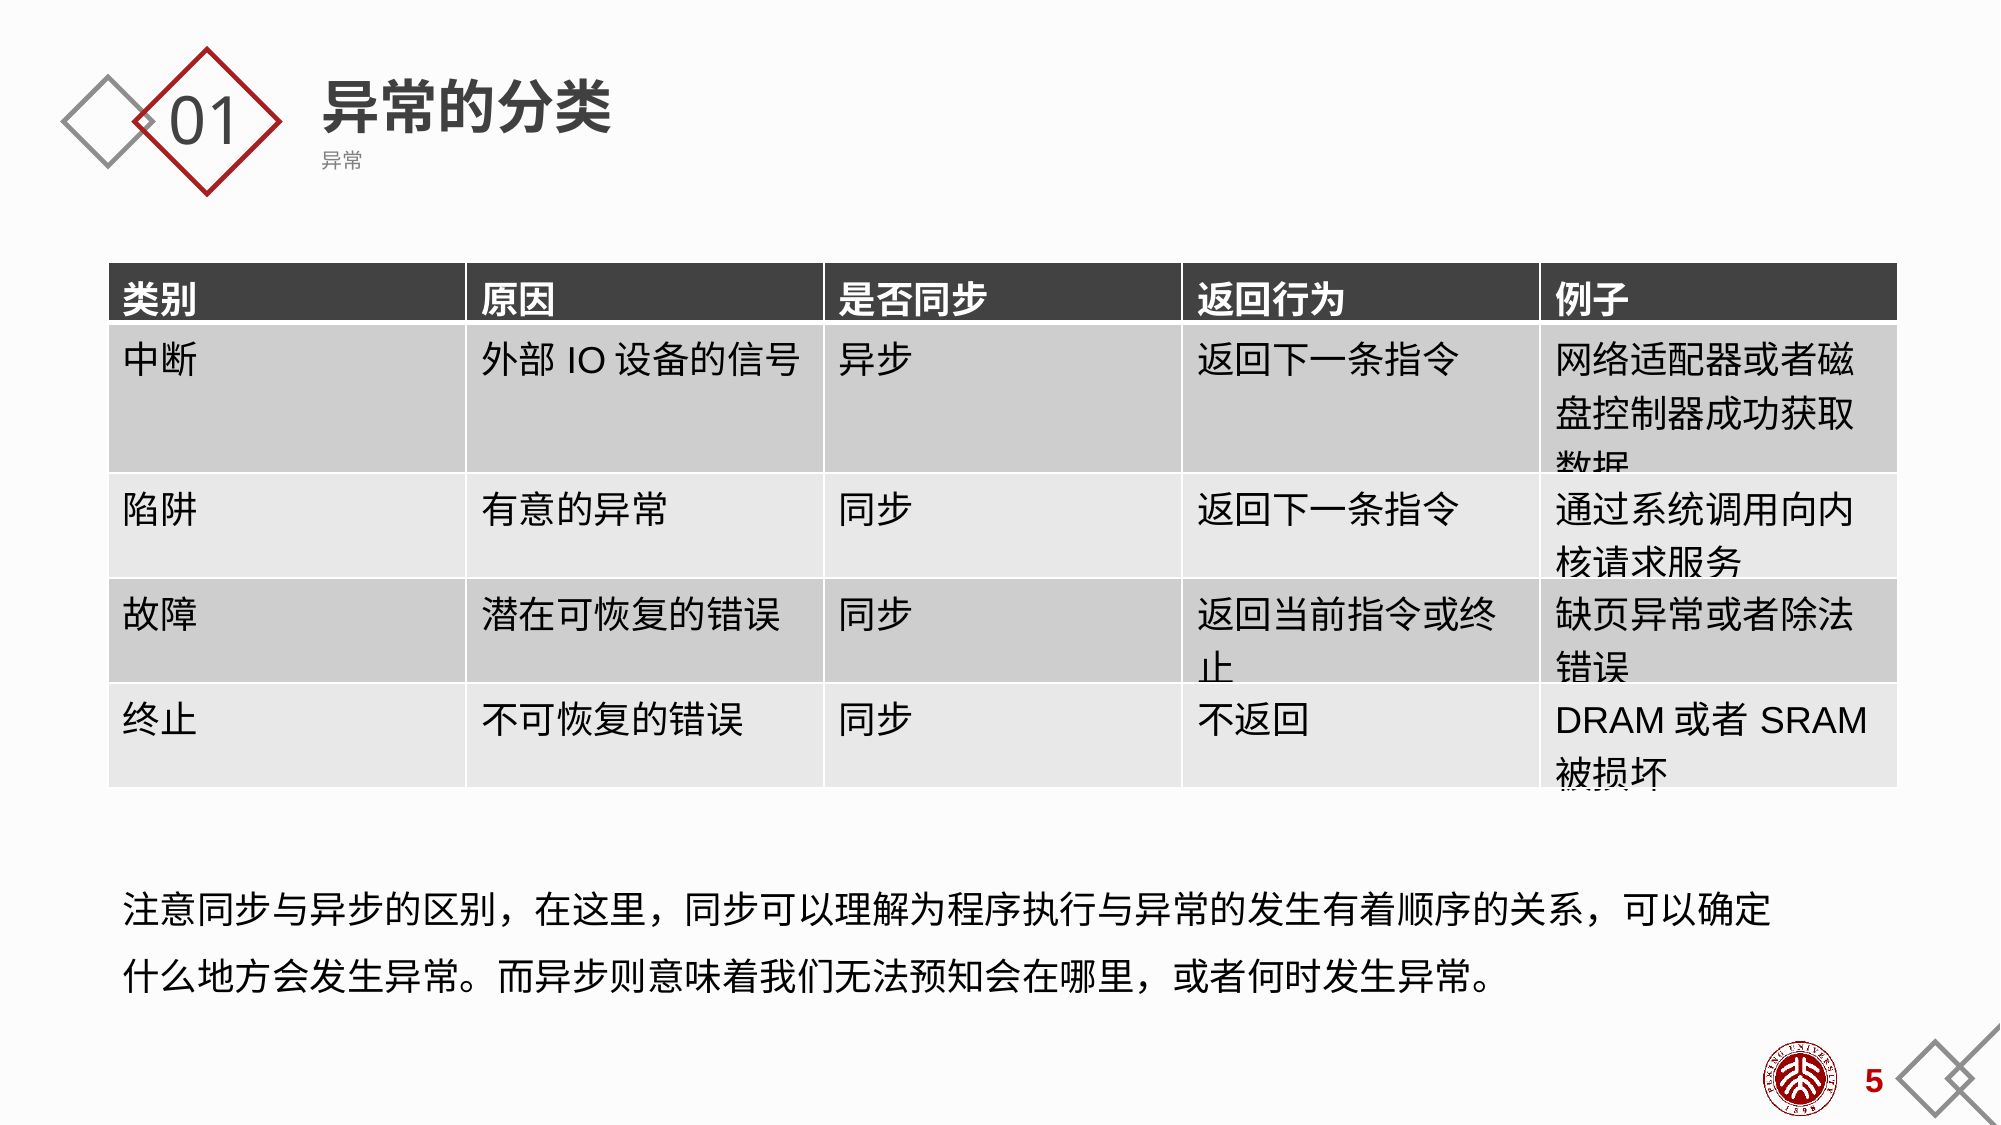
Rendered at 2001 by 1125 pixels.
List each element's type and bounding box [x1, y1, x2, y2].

text_box [63, 49, 2000, 1125]
